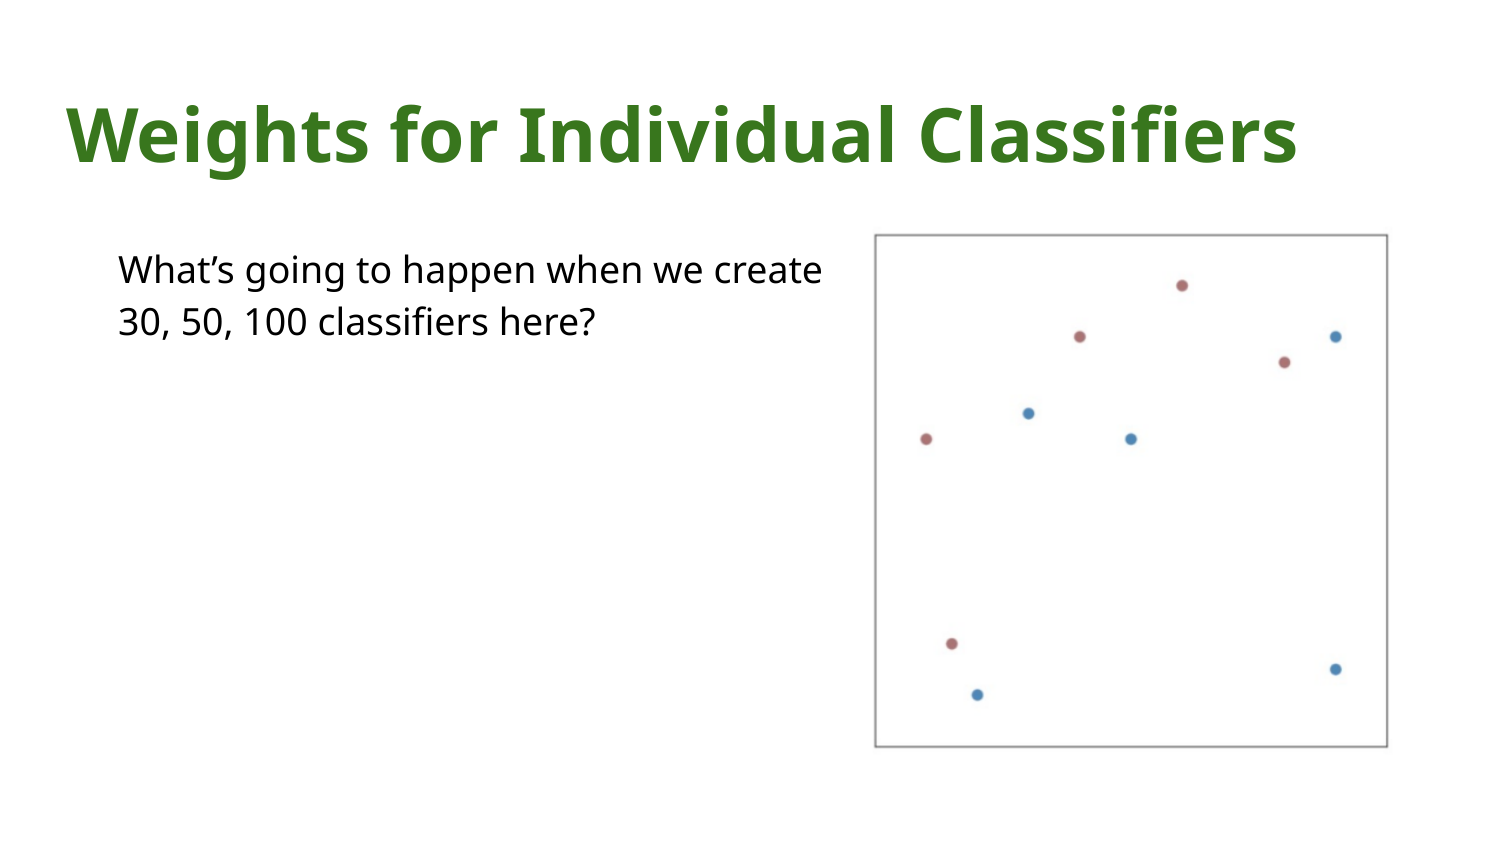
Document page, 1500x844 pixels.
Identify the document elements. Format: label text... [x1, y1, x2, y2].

picture [864, 224, 1398, 757]
title Weights for Individual Classifiers [51, 72, 1449, 167]
list What’s going to happen when we create 30, 50, 100 classifiers here? [103, 224, 862, 760]
